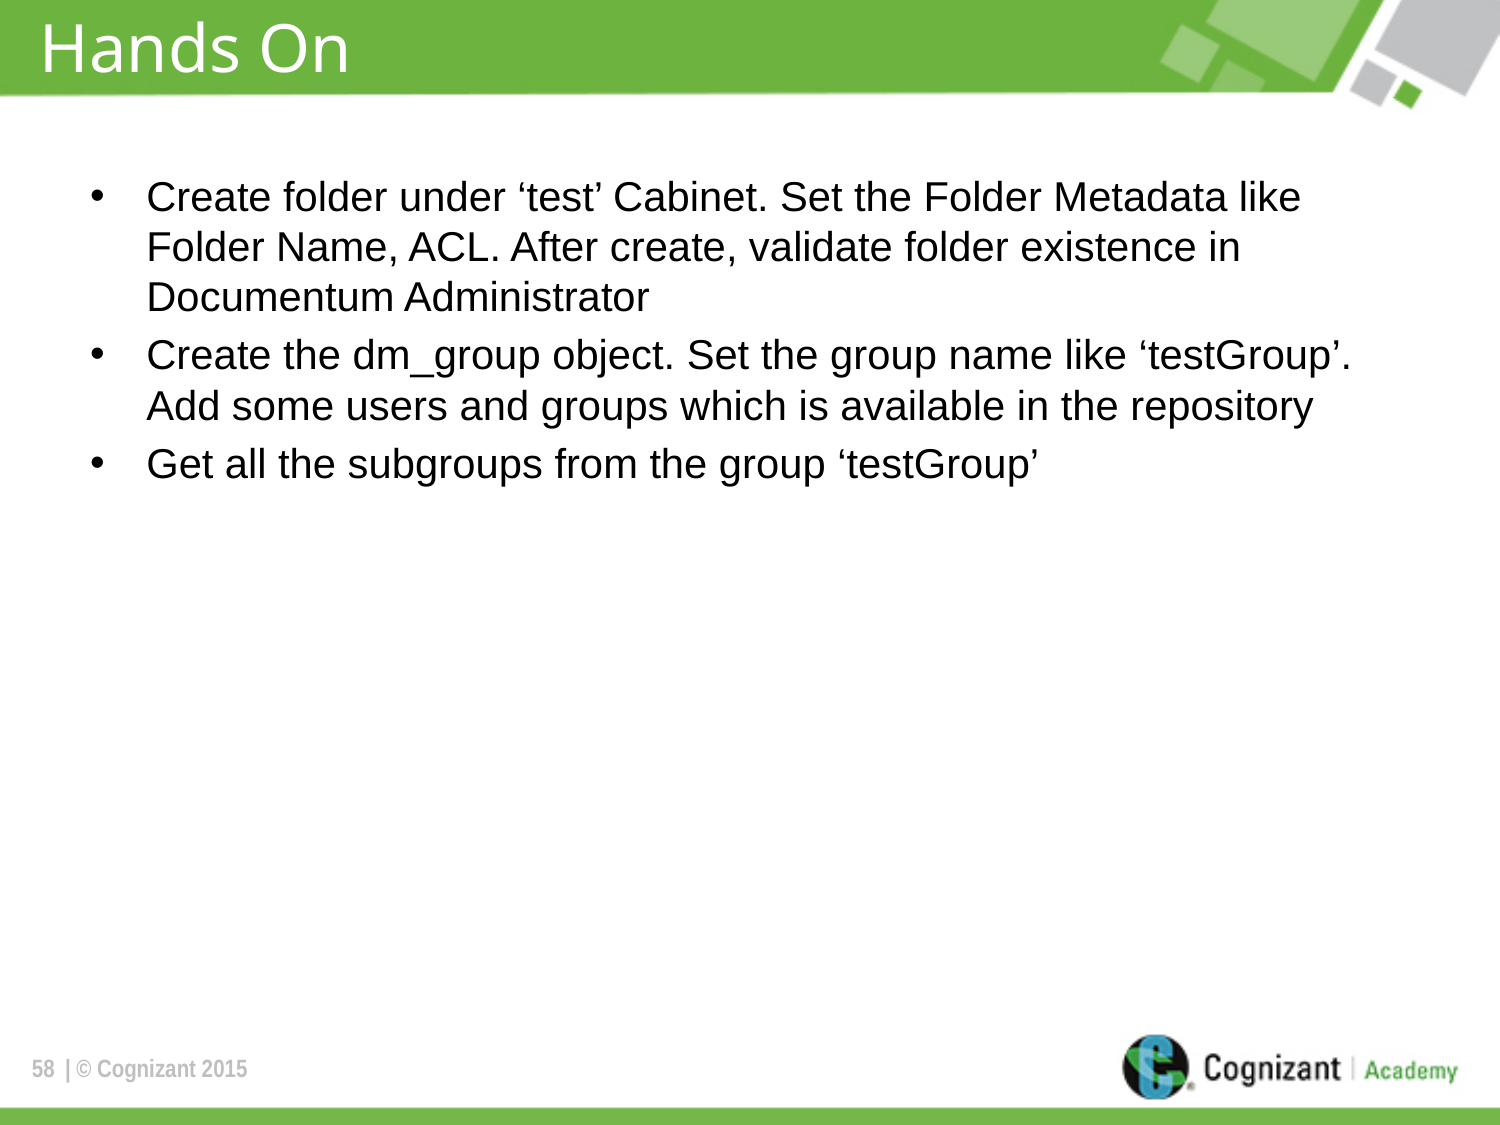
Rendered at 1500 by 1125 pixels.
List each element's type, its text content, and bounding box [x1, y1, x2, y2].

footer | © Cognizant 2015 [88, 1037, 275, 1098]
picture [0, 0, 1500, 1125]
title Hands On [24, 3, 1200, 88]
slide_number 58 [16, 1037, 88, 1098]
list Create folder under ‘test’ Cabinet. Set the Folder Metadata like Folder Name, ACL. After create, validate folder existence in Documentum Administrator Create the dm_group object. Set the group name like ‘testGroup’. Add some users and groups which is available in the repository Get all the subgroups from the group ‘testGroup’ [74, 162, 1426, 1006]
